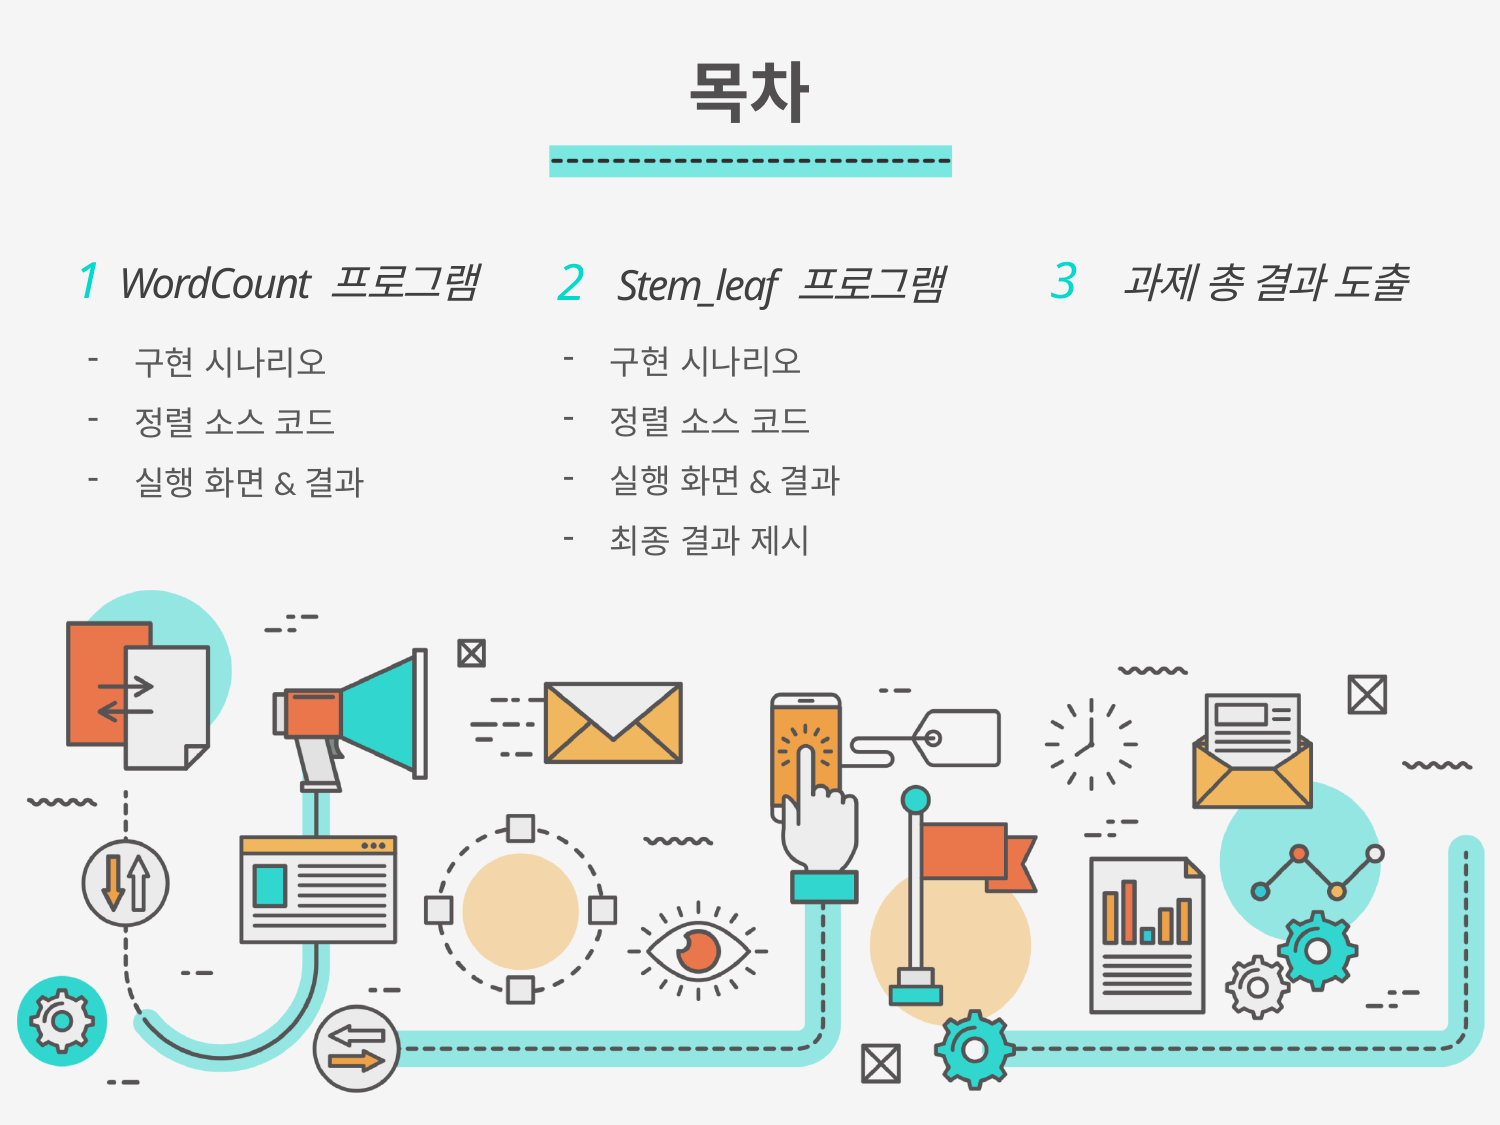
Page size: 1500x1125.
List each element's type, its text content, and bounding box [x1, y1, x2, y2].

text_box 과제 총 결과 도출 [1106, 249, 1423, 315]
picture [0, 0, 1500, 1125]
text_box 3 [1035, 248, 1093, 317]
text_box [57, 248, 500, 318]
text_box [539, 249, 964, 320]
text_box 목차 [673, 52, 827, 140]
text_box 구현 시나리오 정렬 소스 코드 실행 화면&결과 최종 결과 제시 [547, 320, 953, 563]
text_box 구현 시나리오 정렬 소스 코드 실행 화면&결과 [72, 318, 477, 510]
